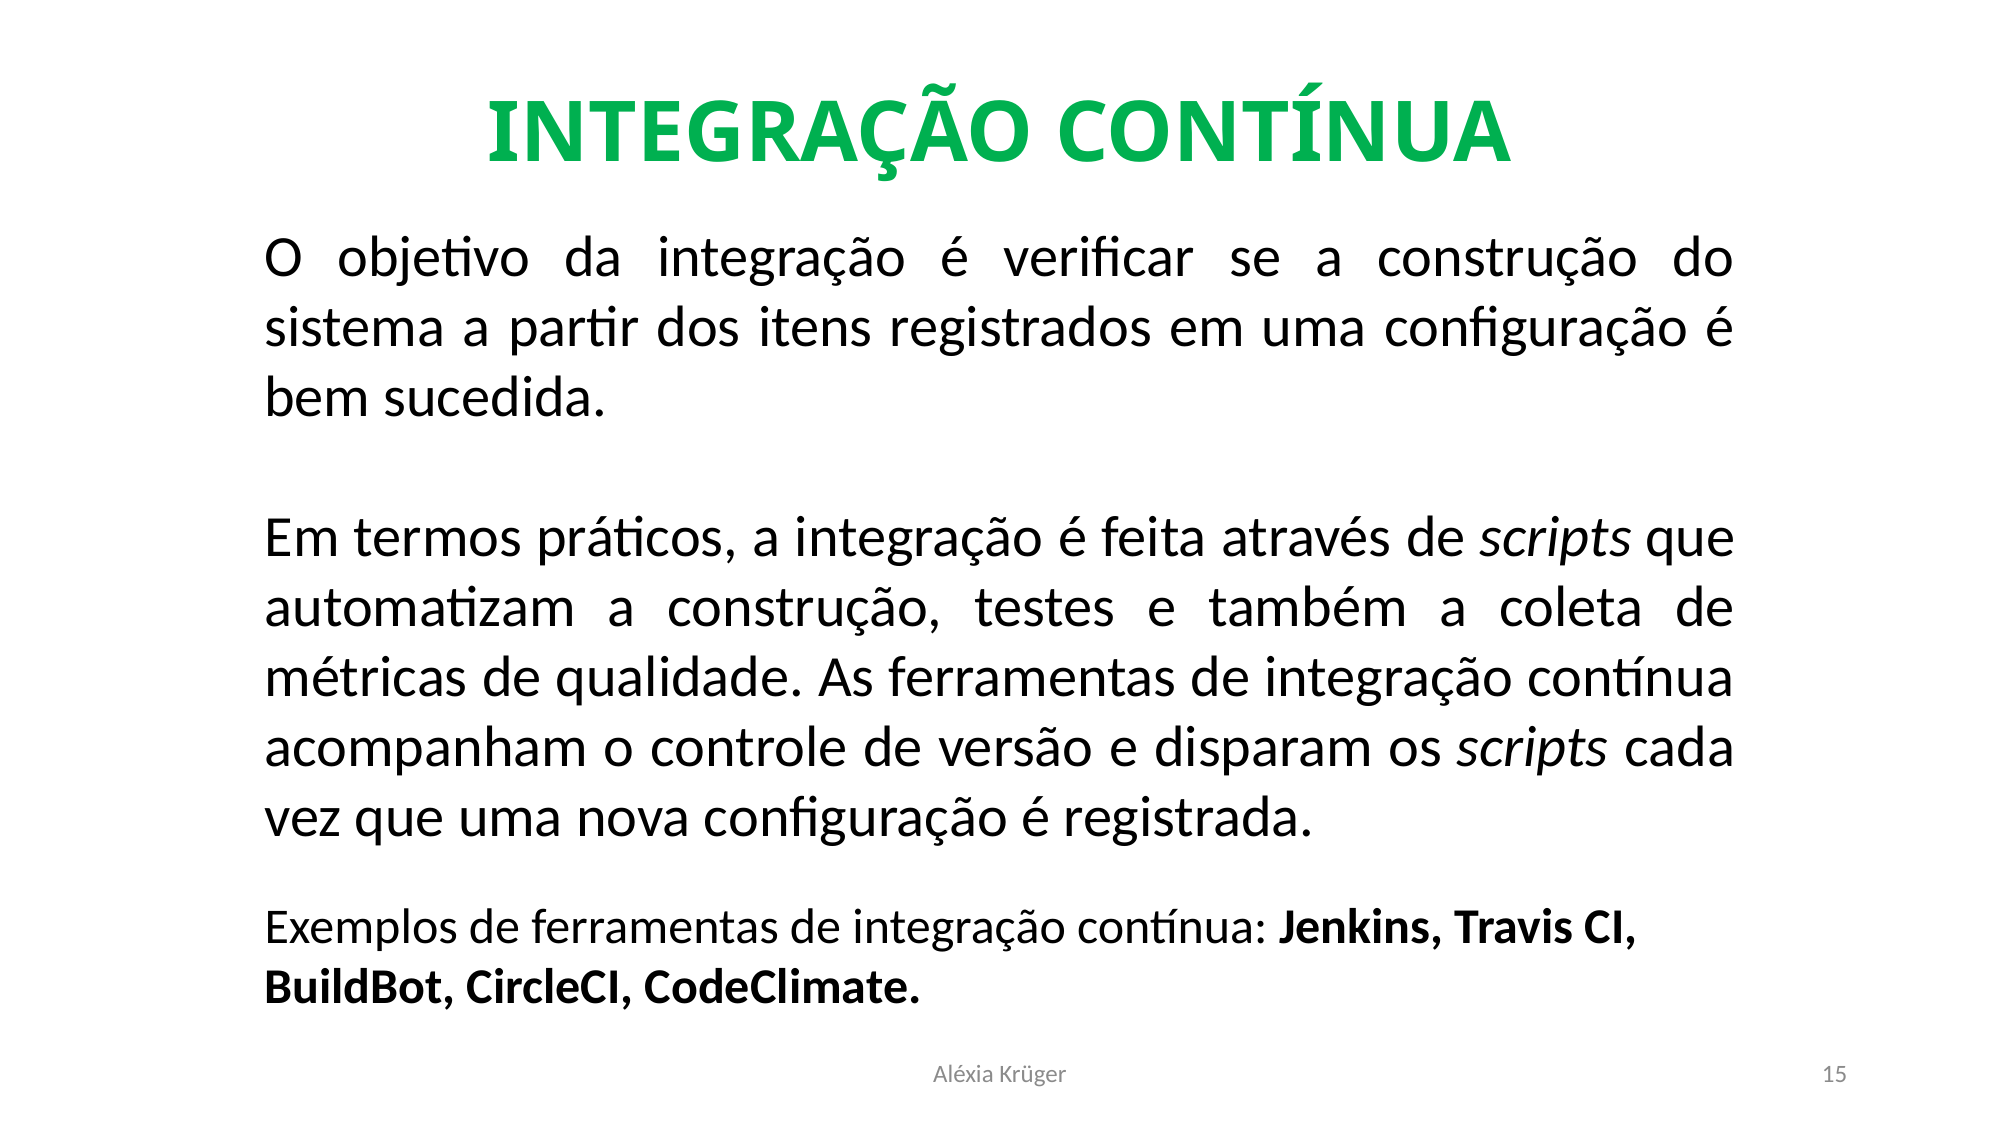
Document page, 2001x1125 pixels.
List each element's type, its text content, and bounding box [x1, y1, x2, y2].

text_box O objetivo da integração é verificar se a construção do sistema a partir dos itens registrados em uma configuração é bem sucedida. Em termos práticos, a integração é feita através de scripts que automatizam a construção, testes e também a coleta de métricas de qualidade. As ferramentas de integração contínua acompanham o controle de versão e disparam os scripts cada vez que uma nova configuração é registrada. Exemplos de ferramentas de integração contínua: Jenkins, Travis CI, BuildBot, CircleCI, CodeClimate. [249, 210, 1750, 1021]
footer Aléxia Krüger [662, 1042, 1338, 1103]
title Integração contínua [249, 80, 1750, 187]
slide_number 15 [1412, 1042, 1863, 1103]
